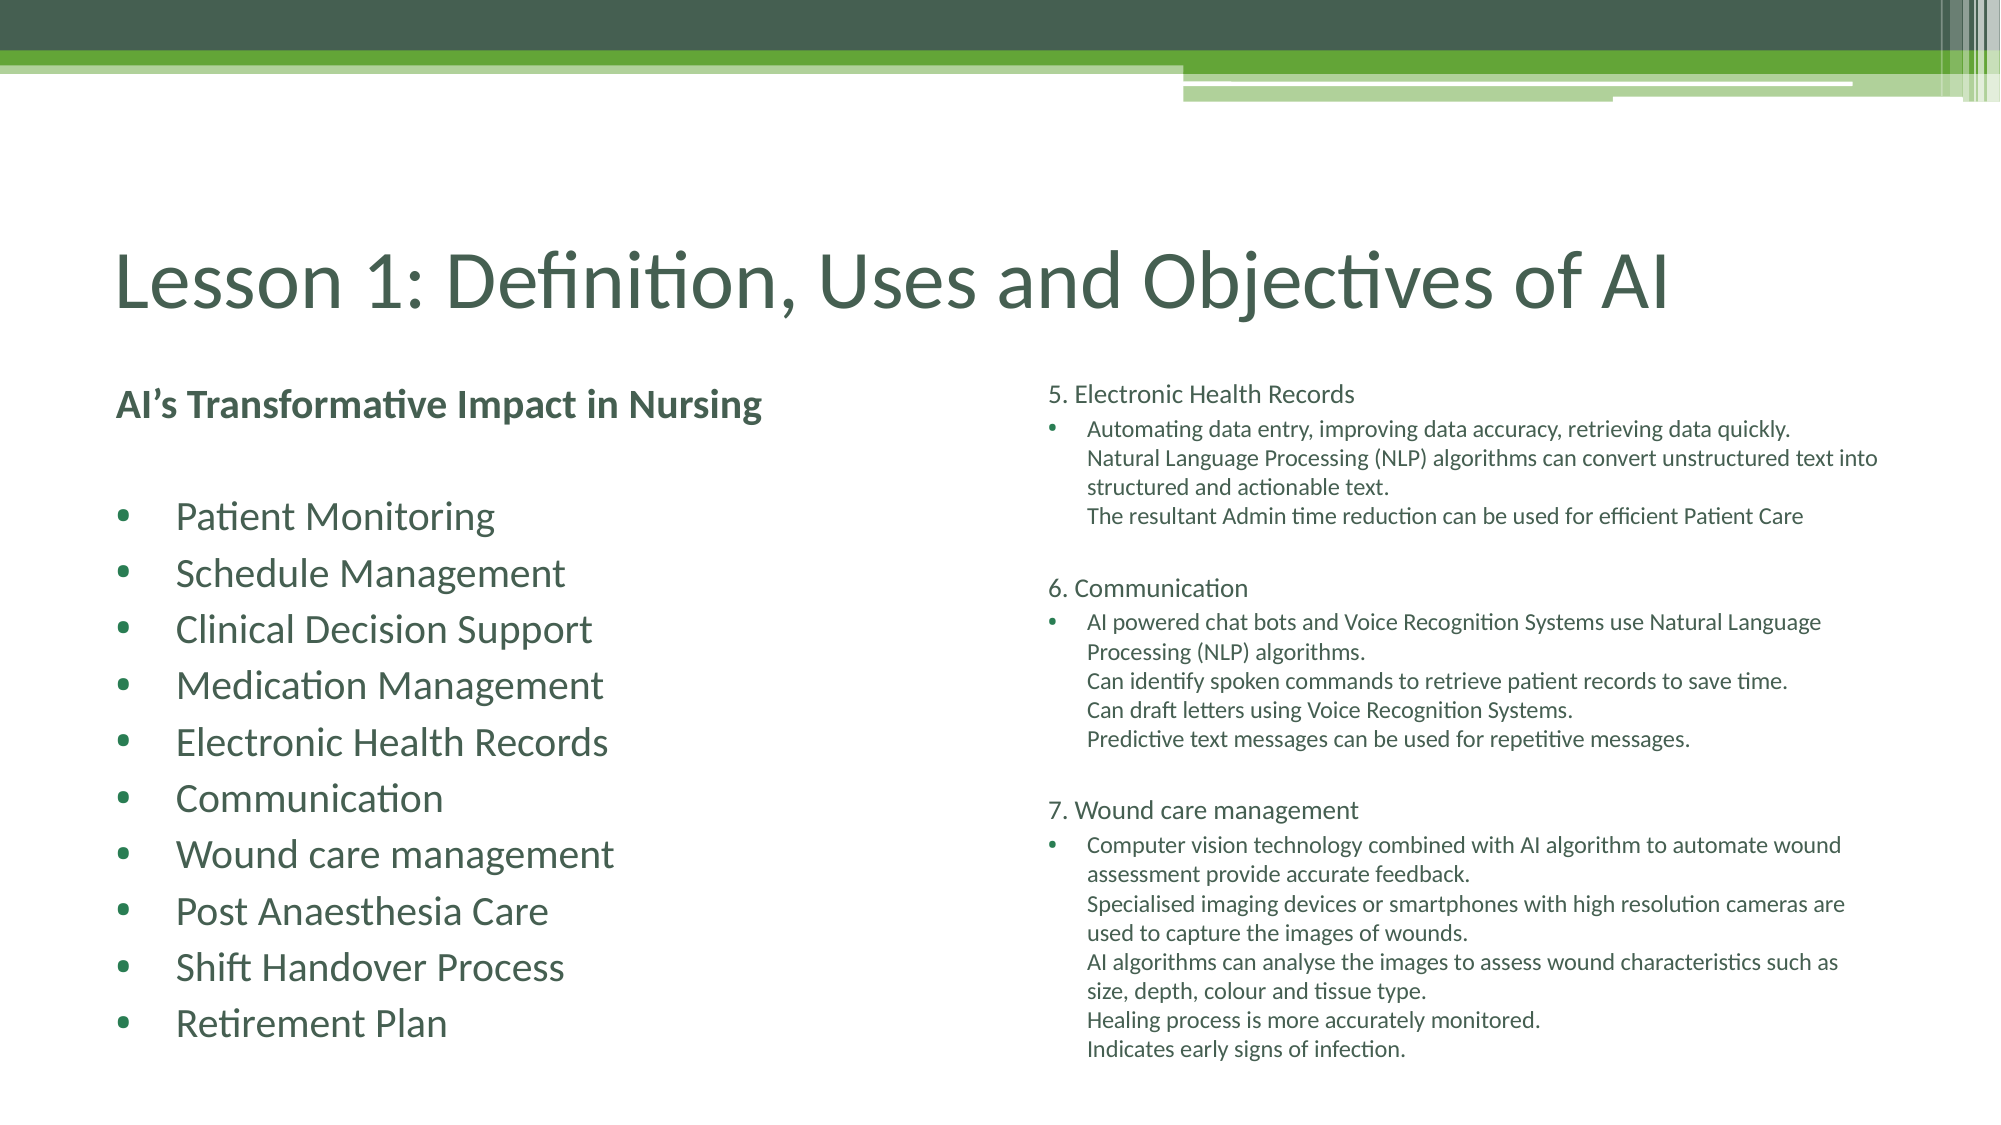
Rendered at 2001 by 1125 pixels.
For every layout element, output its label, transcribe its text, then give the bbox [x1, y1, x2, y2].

list AI’s Transformative Impact in Nursing Patient Monitoring Schedule Management Clinical Decision Support Medication Management Electronic Health Records Communication Wound care management Post Anaesthesia Care Shift Handover Process Retirement Plan [75, 368, 959, 1082]
list 5. Electronic Health Records Automating data entry, improving data accuracy, retrieving data quickly. Natural Language Processing (NLP) algorithms can convert unstructured text into structured and actionable text. The resultant Admin time reduction can be used for efficient Patient Care 6. Communication AI powered chat bots and Voice Recognition Systems use Natural Language Processing (NLP) algorithms. Can identify spoken commands to retrieve patient records to save time. Can draft letters using Voice Recognition Systems. Predictive text messages can be used for repetitive messages. 7. Wound care management Computer vision technology combined with AI algorithm to automate wound assessment provide accurate feedback. Specialised imaging devices or smartphones with high resolution cameras are used to capture the images of wounds. AI algorithms can analyse the images to assess wound characteristics such as size, depth, colour and tissue type. Healing process is more accurately monitored. Indicates early signs of infection. [1016, 368, 1900, 1082]
title Lesson 1: Definition, Uses and Objectives of AI [99, 187, 1900, 363]
